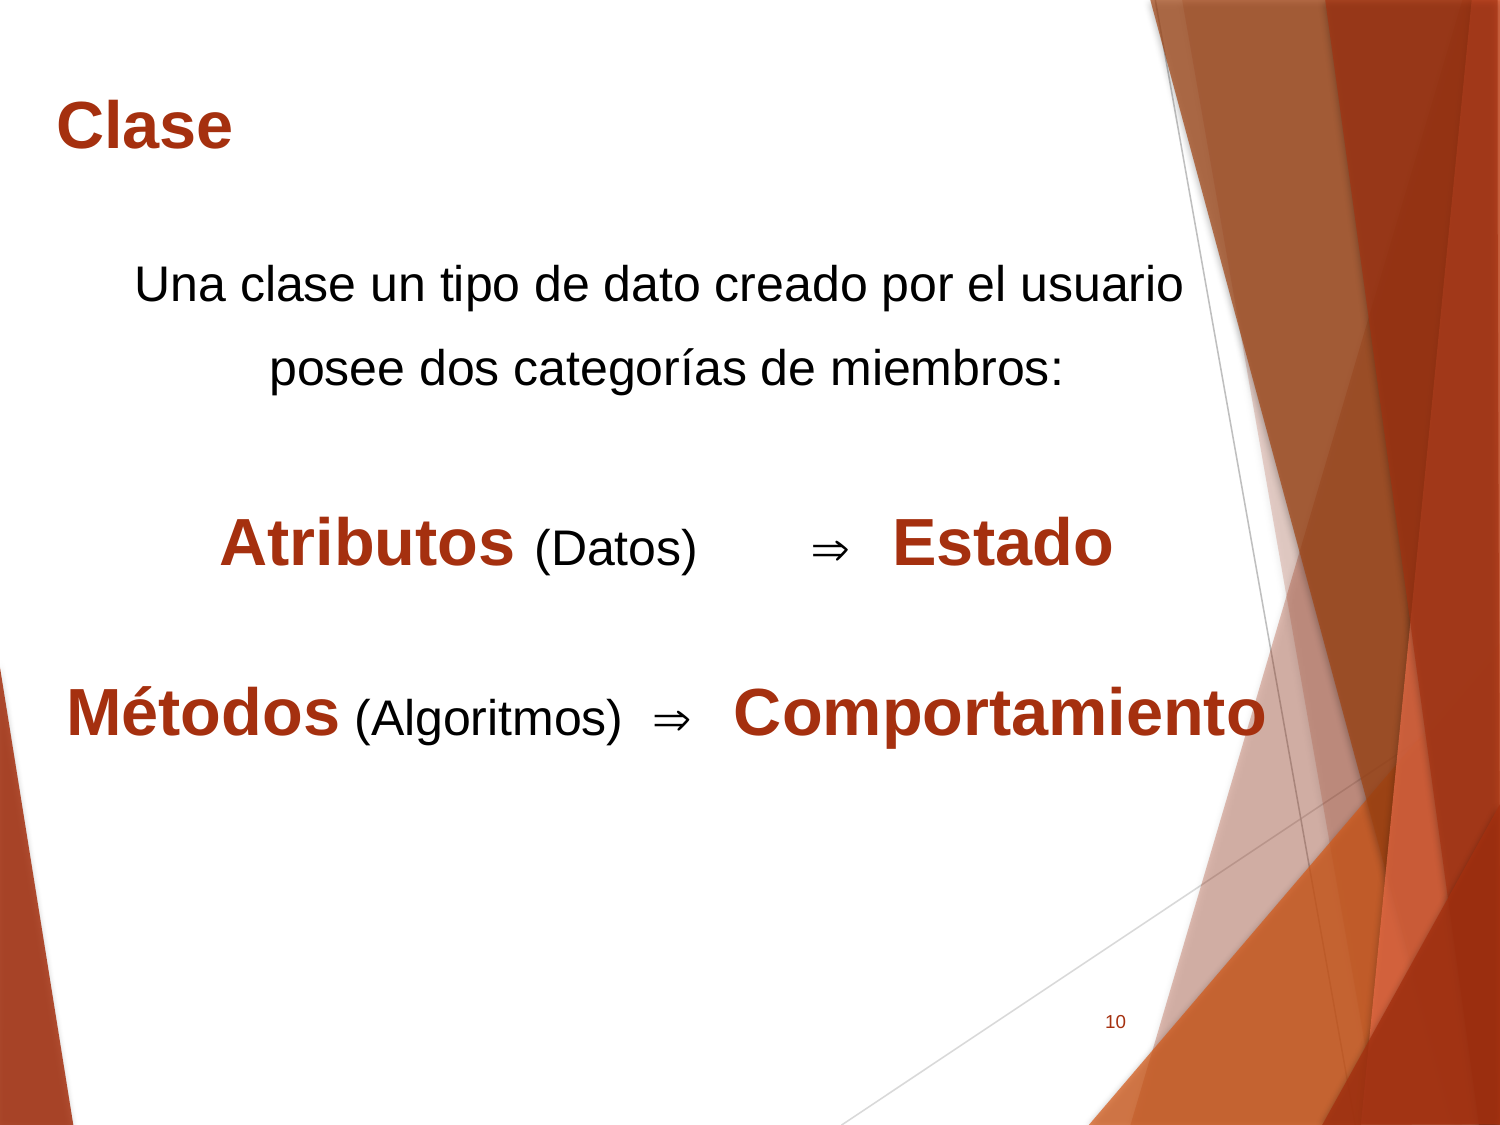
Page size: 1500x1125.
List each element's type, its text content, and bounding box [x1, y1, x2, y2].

slide_number 10 [1057, 991, 1142, 1051]
title Clase [41, 74, 1354, 176]
text_box Una clase un tipo de dato creado por el usuario posee dos categorías de miembros: Atributos (Datos)  Estado Métodos (Algoritmos)  Comportamiento [29, 243, 1305, 756]
